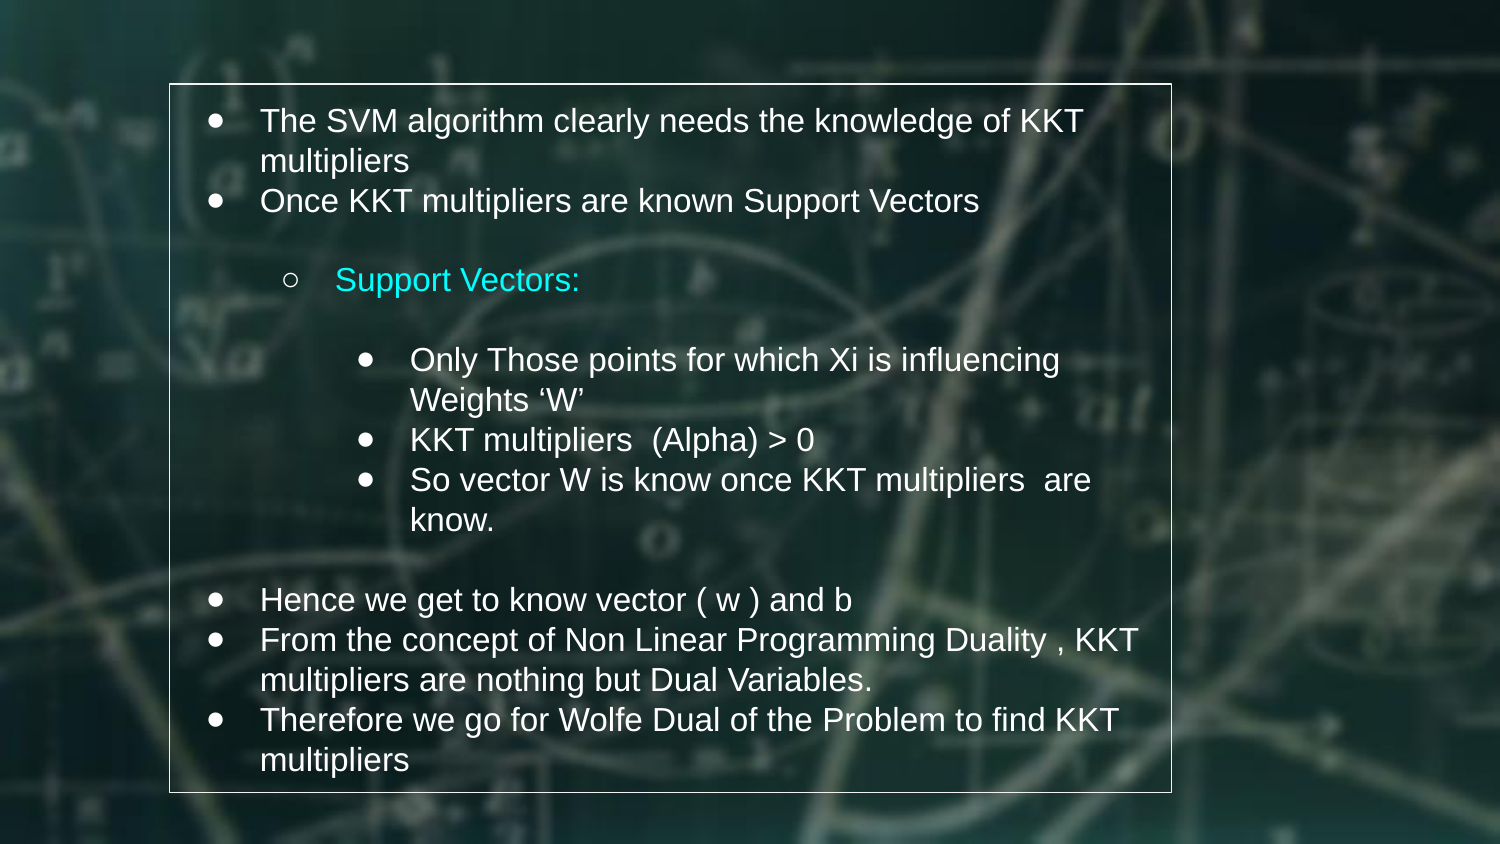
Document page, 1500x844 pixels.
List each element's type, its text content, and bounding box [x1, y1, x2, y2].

text_box The SVM algorithm clearly needs the knowledge of KKT multipliers Once KKT multipliers are known Support Vectors Support Vectors: Only Those points for which Xi is influencing Weights ‘W’ KKT multipliers (Alpha) > 0 So vector W is know once KKT multipliers are know. Hence we get to know vector ( w ) and b From the concept of Non Linear Programming Duality , KKT multipliers are nothing but Dual Variables. Therefore we go for Wolfe Dual of the Problem to find KKT multipliers [169, 83, 1172, 793]
picture [0, 0, 1500, 844]
